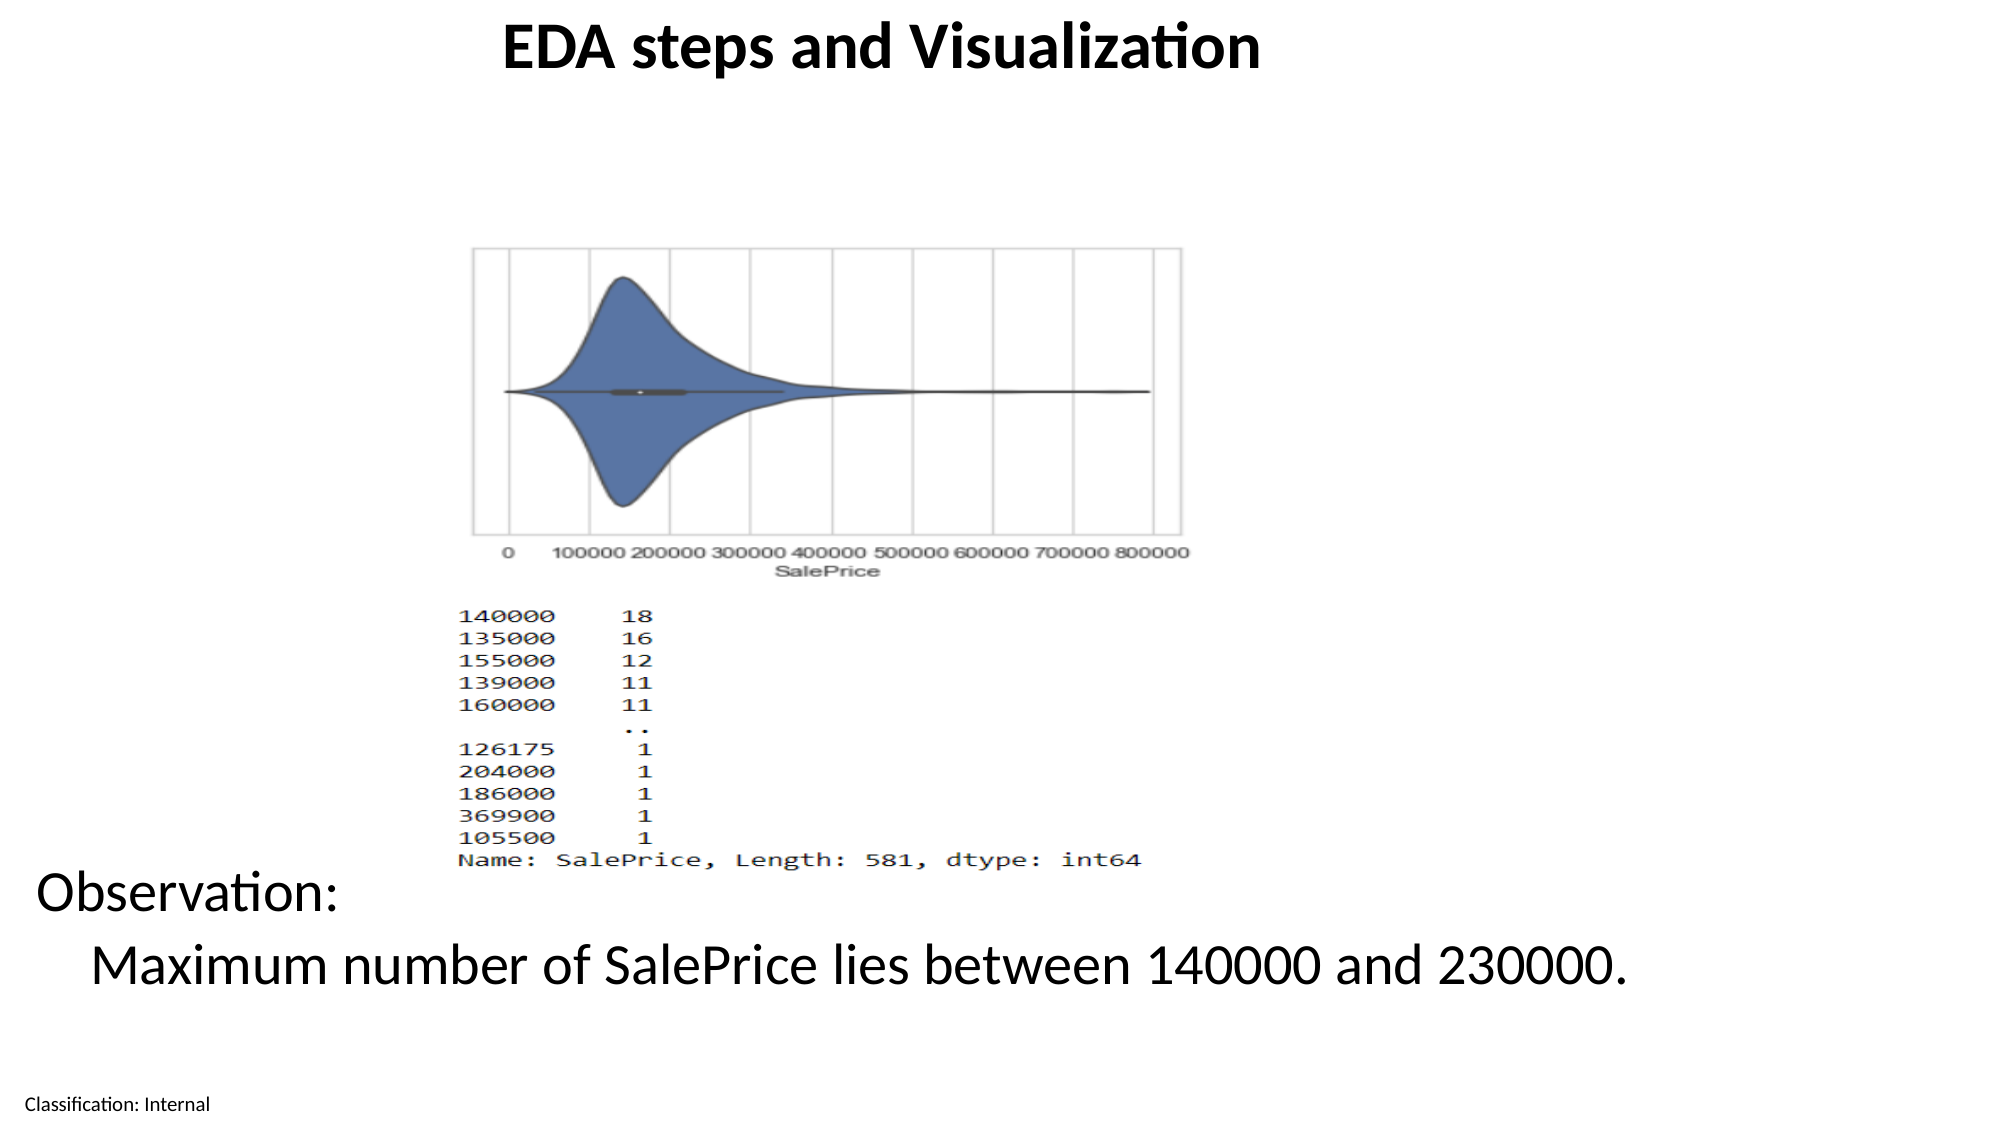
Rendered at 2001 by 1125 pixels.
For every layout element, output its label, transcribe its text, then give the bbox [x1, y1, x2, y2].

title EDA steps and Visualization [97, 0, 1849, 123]
picture [440, 243, 1380, 901]
list Observation: Maximum number of SalePrice lies between 140000 and 230000. [21, 123, 1966, 1124]
